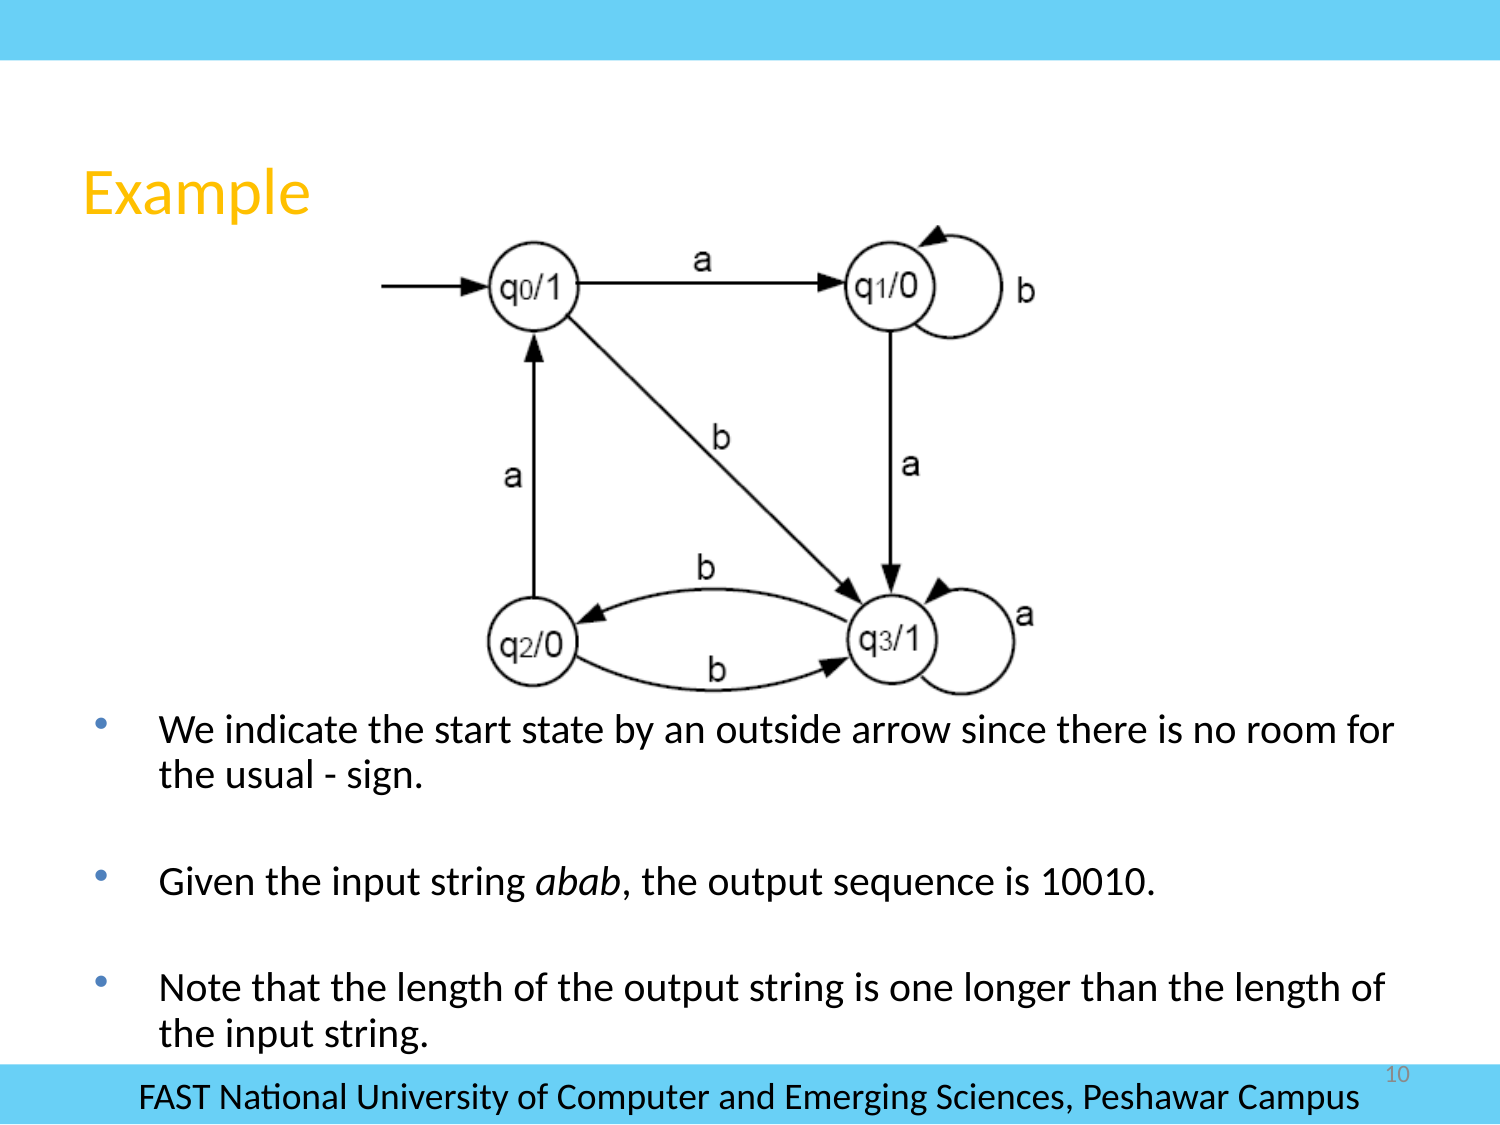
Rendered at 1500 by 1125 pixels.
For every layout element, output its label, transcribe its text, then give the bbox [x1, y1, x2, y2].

text_box Example [74, 137, 1425, 238]
slide_number 10 [1074, 1075, 1425, 1103]
text_box We indicate the start state by an outside arrow since there is no room for the usual - sign. Given the input string abab, the output sequence is 10010. Note that the length of the output string is one longer than the length of the input string. [74, 699, 1425, 1075]
picture [374, 224, 1038, 701]
